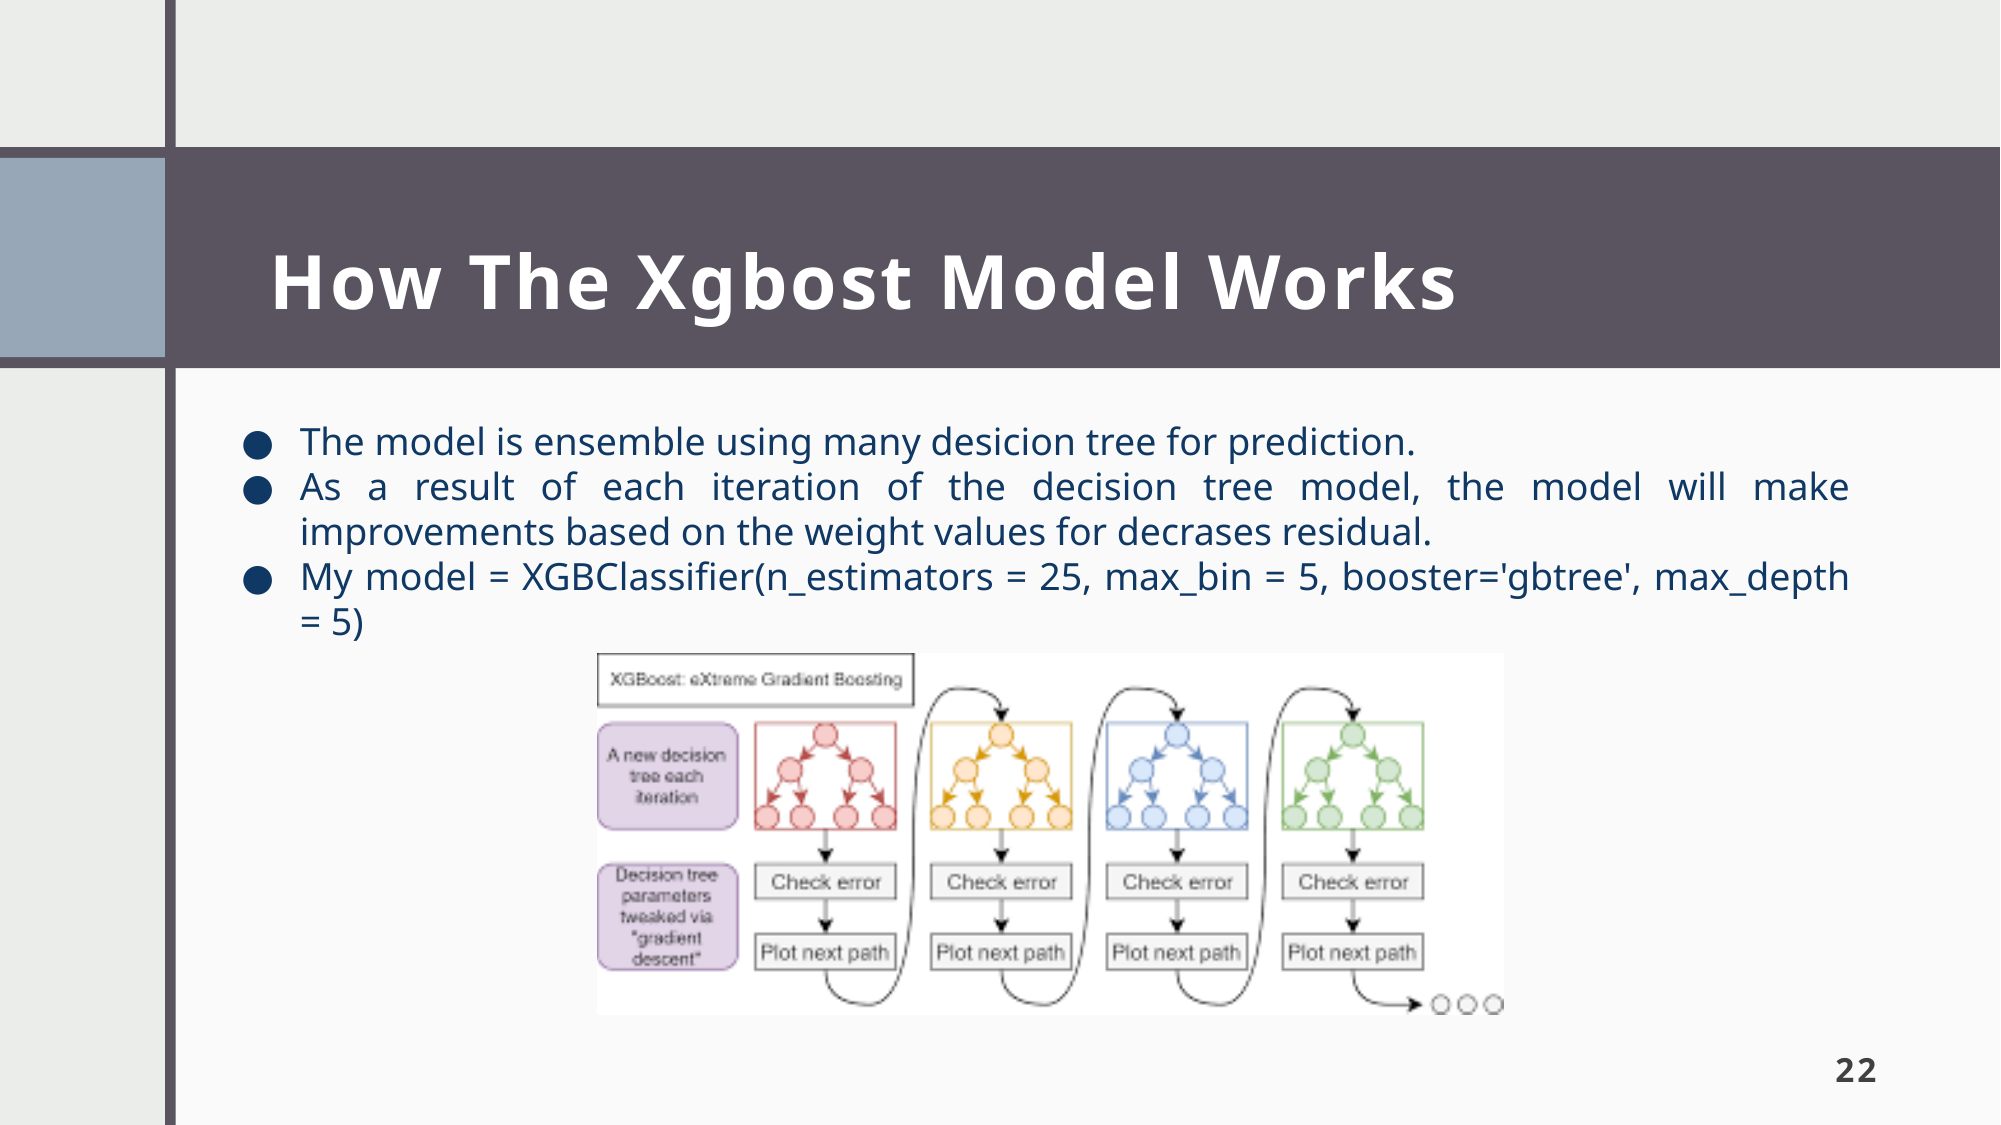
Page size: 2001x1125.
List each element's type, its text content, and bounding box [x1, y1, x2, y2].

title How The Xgbost Model Works [251, 171, 1895, 341]
text_box The model is ensemble using many desicion tree for prediction. As a result of each iteration of the decision tree model, the model will make improvements based on the weight values for decrases residual. My model = XGBClassifier(n_estimators = 25, max_bin = 5, booster='gbtree', max_depth = 5) [210, 365, 1867, 651]
slide_number 22 [1733, 1035, 1895, 1110]
picture [597, 653, 1504, 1016]
